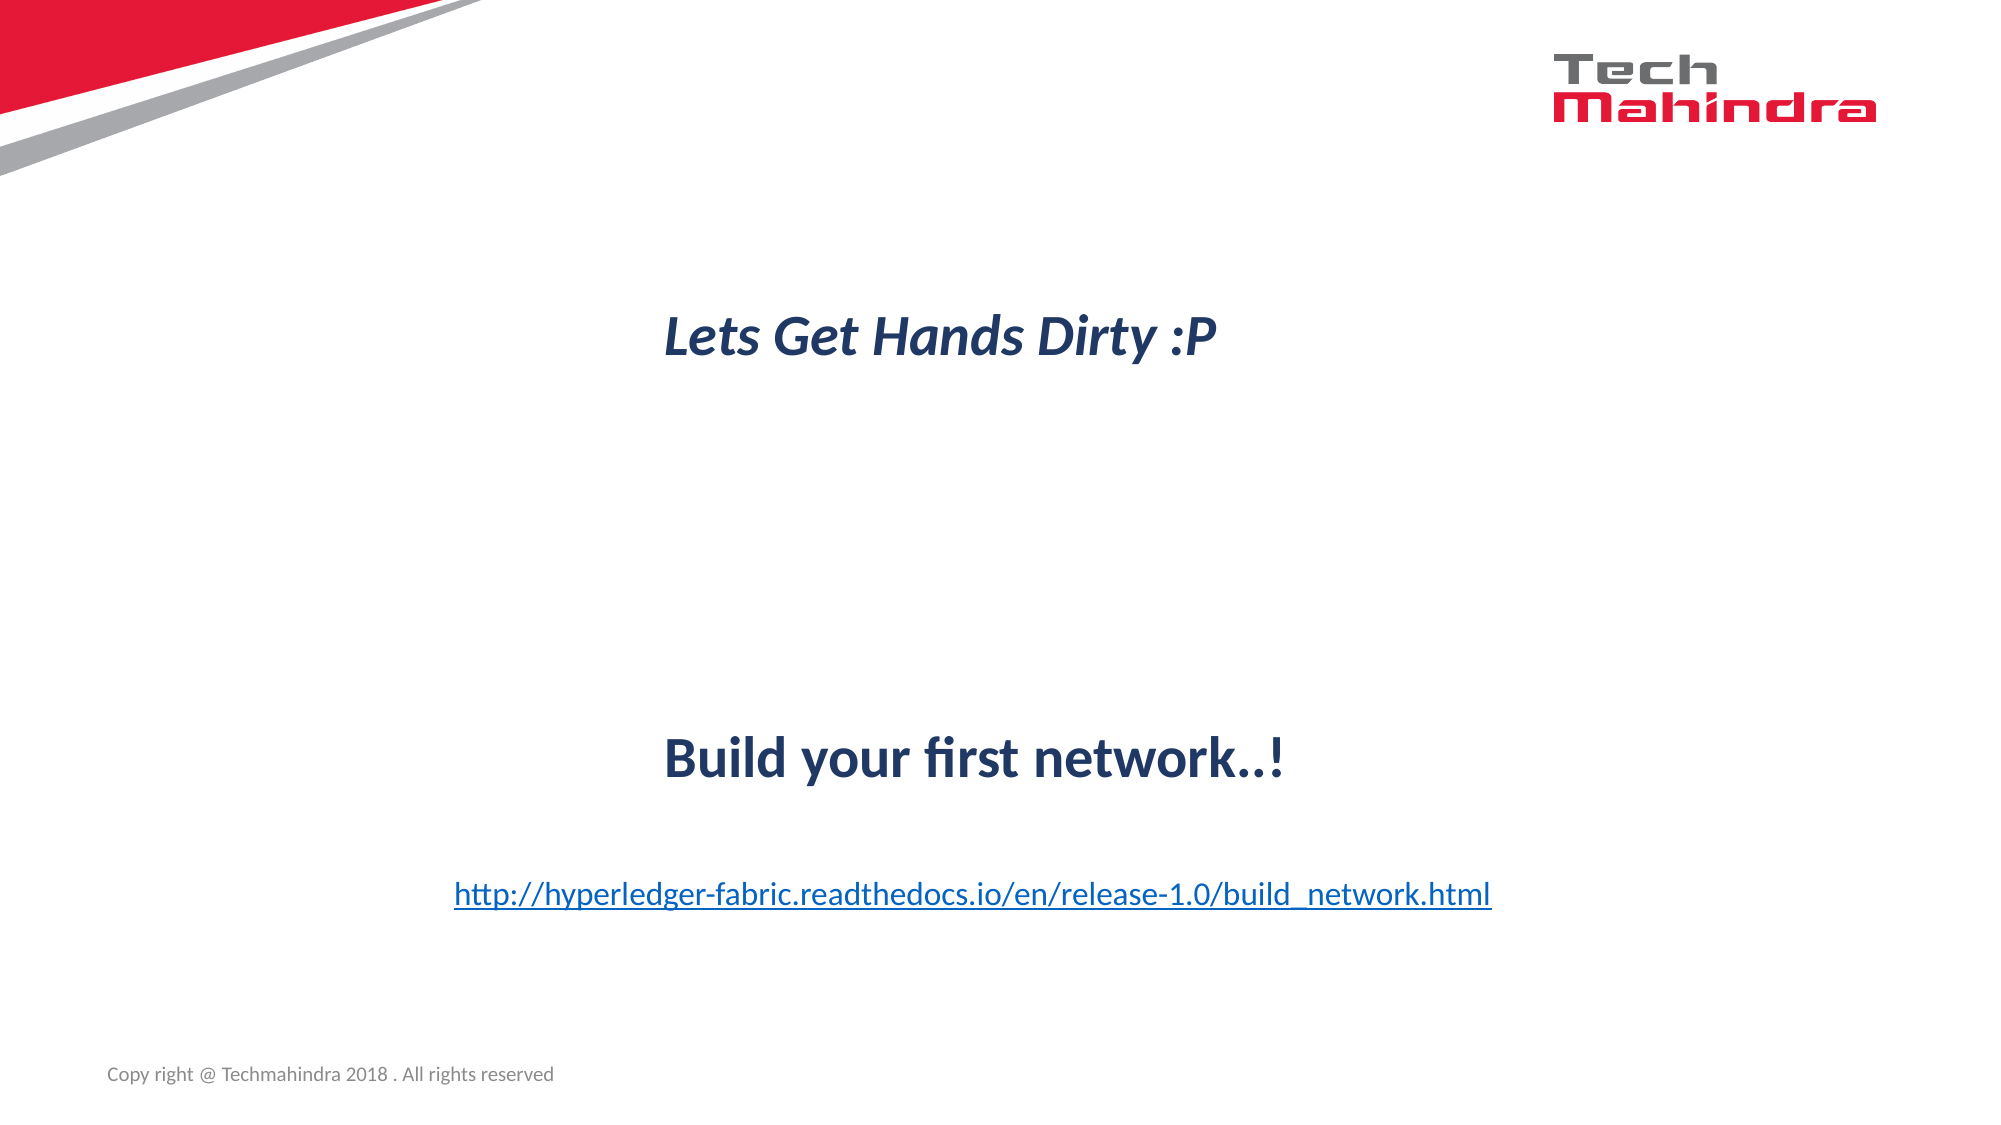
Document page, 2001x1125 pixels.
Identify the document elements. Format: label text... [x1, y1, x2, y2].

picture [0, 0, 484, 176]
footer Copy right @ Techmahindra 2018 . All rights reserved [53, 1042, 609, 1103]
text_box Lets Get Hands Dirty :P [649, 256, 1314, 376]
picture [1554, 54, 1876, 122]
title Build your first network..! [649, 677, 1314, 798]
subtitle http://hyperledger-fabric.readthedocs.io/en/release-1.0/build_network.html [439, 844, 1940, 1125]
